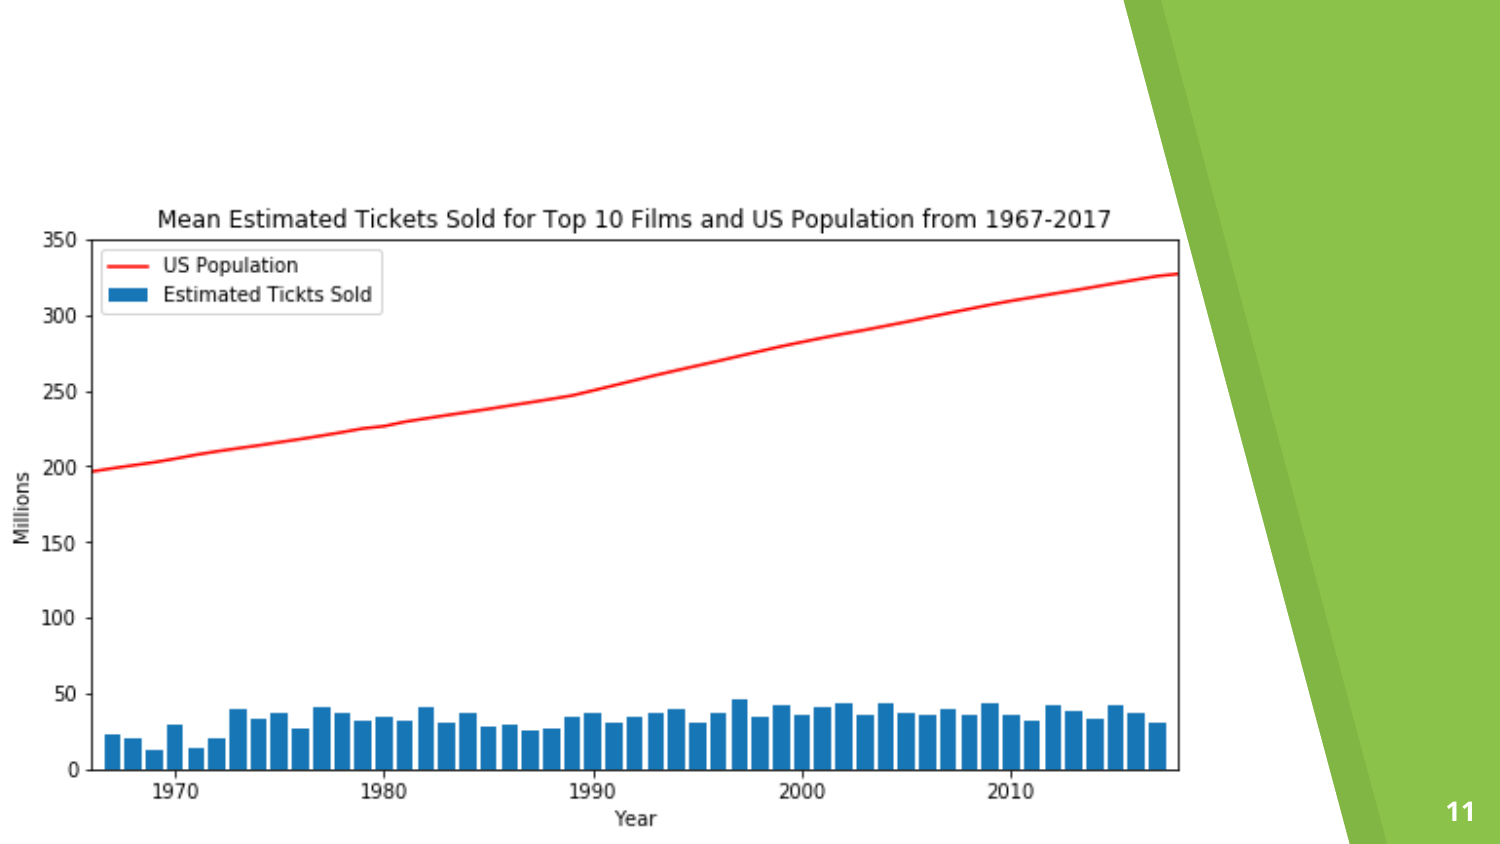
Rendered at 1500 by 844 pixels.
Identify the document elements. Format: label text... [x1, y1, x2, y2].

slide_number 11 [1401, 779, 1492, 844]
picture [0, 194, 1193, 844]
